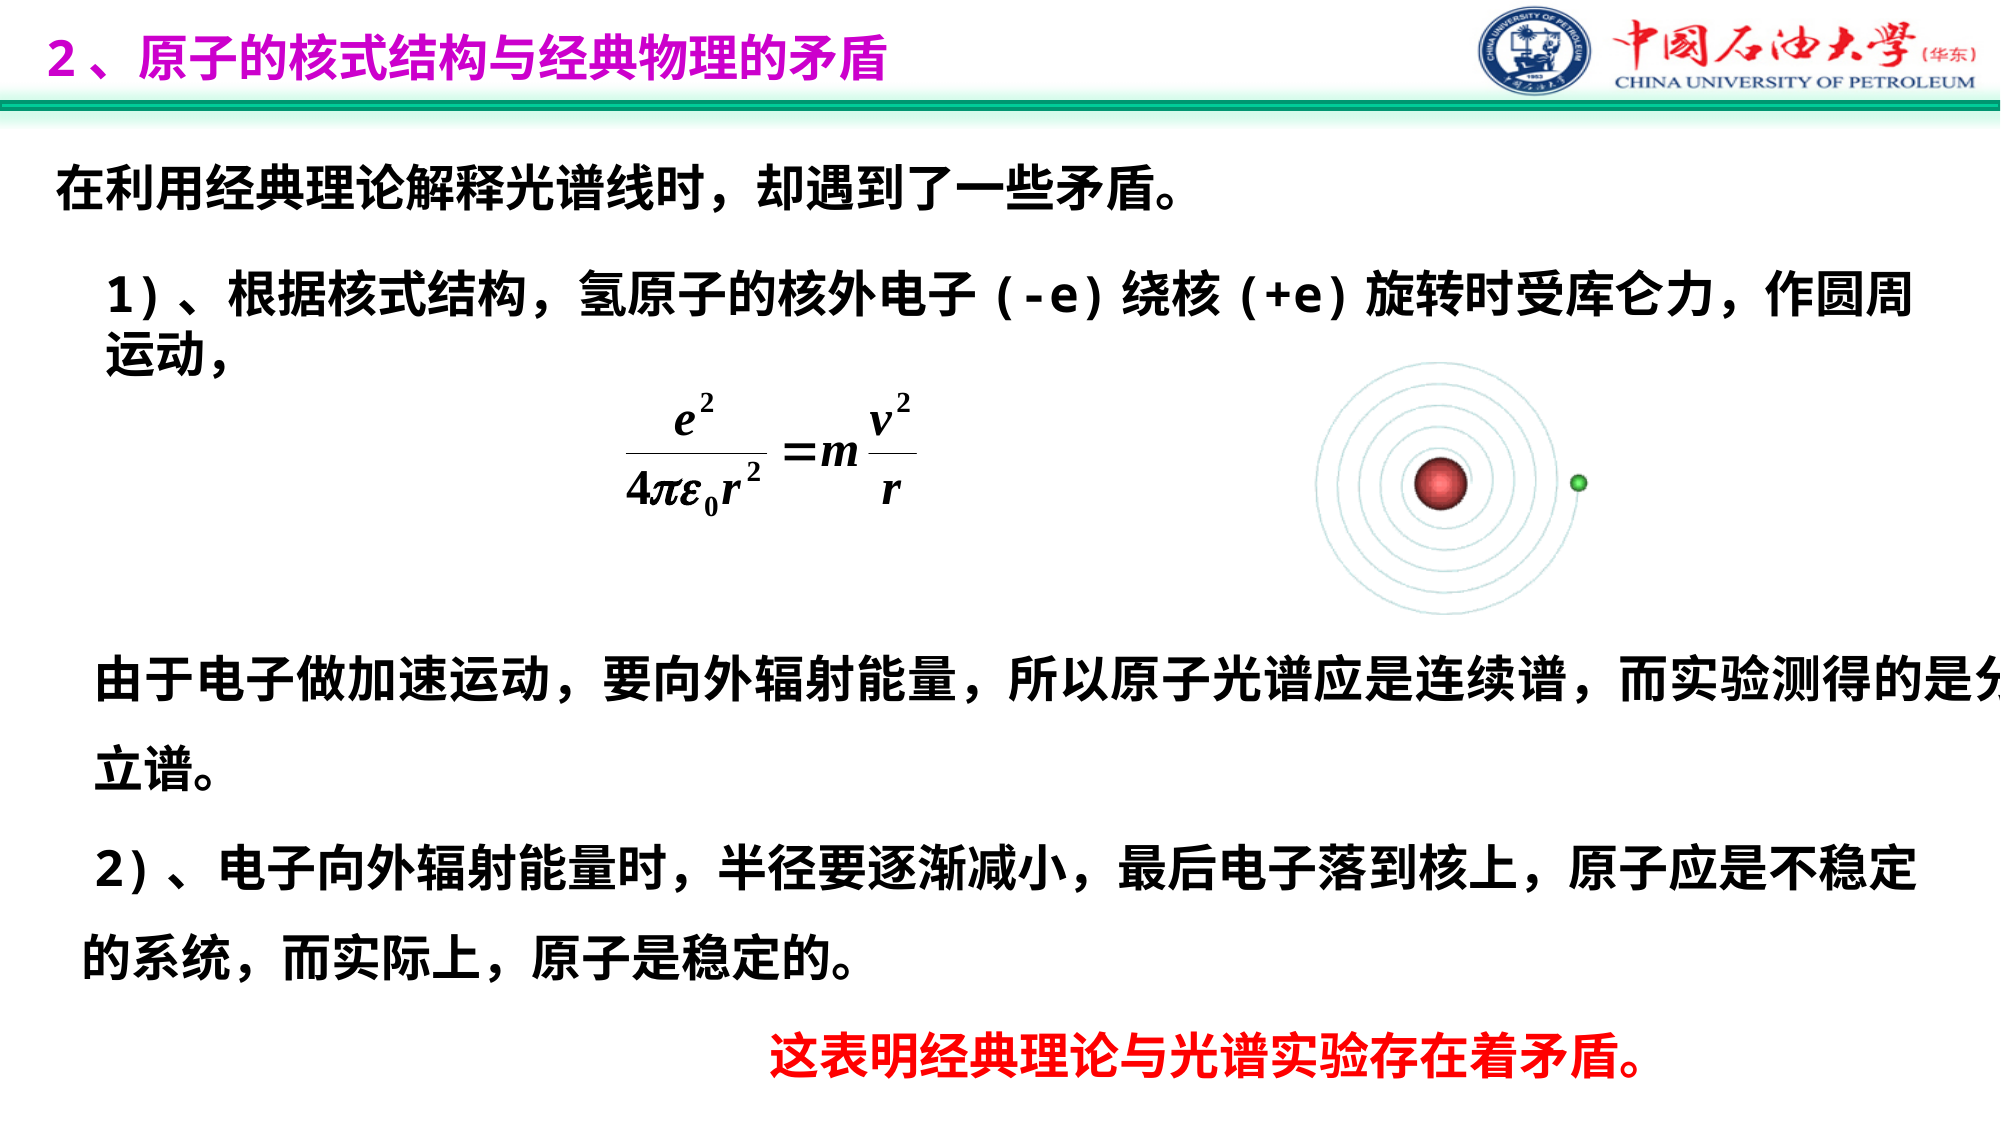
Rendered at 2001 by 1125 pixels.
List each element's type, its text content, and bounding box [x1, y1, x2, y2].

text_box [66, 798, 1934, 1083]
text_box 2、原子的核式结构与经典物理的矛盾 [31, 18, 1169, 94]
text_box 由于电子做加速运动，要向外辐射能量，所以原子光谱应是连续谱，而实验测得的是分立谱。 [78, 609, 2000, 805]
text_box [621, 385, 923, 524]
text_box 在利用经典理论解释光谱线时，却遇到了一些矛盾。 [0, 148, 1346, 224]
picture [1224, 325, 1639, 637]
text_box 1)、根据核式结构，氢原子的核外电子(-e)绕核(+e)旋转时受库仑力，作圆周运动， [90, 255, 1969, 391]
picture [1393, 0, 2001, 90]
